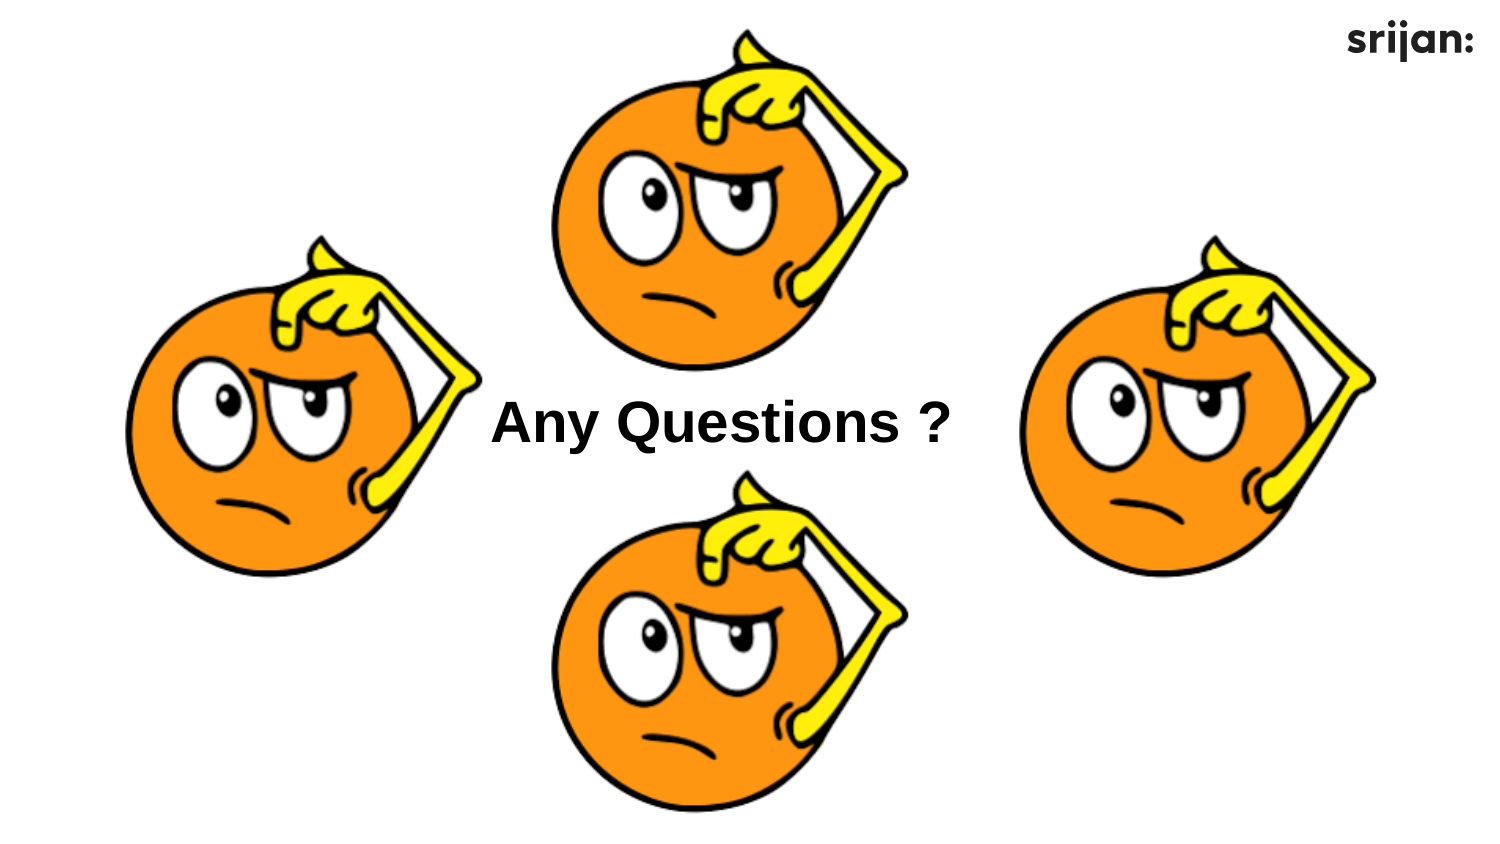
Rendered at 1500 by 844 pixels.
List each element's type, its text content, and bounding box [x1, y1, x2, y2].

picture [549, 467, 910, 815]
text_box Any Questions ? [489, 369, 1013, 474]
picture [1346, 19, 1473, 63]
picture [1018, 232, 1378, 580]
picture [123, 232, 484, 580]
picture [549, 26, 910, 374]
